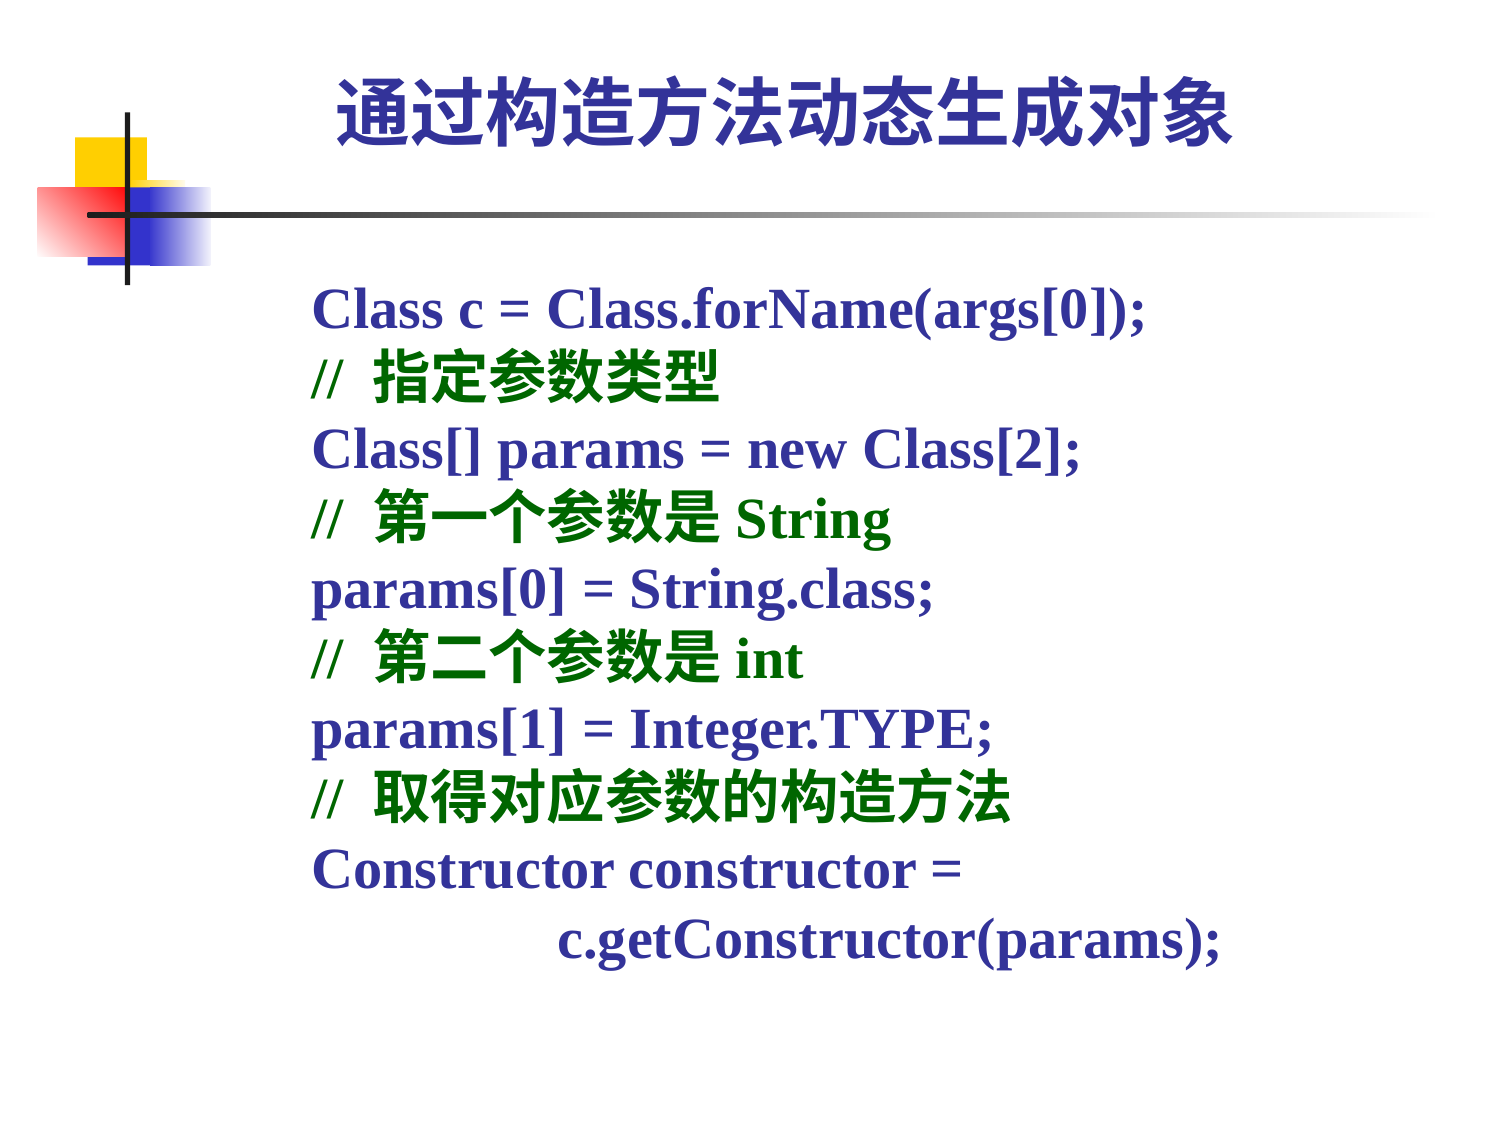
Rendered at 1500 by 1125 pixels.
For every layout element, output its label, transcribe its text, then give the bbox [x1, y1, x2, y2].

text_box Class c = Class.forName(args[0]); // 指定参数类型 Class[] params = new Class[2]; // 第一个参数是String params[0] = String.class; // 第二个参数是int params[1] = Integer.TYPE; // 取得对应参数的构造方法 Constructor constructor = c.getConstructor(params); [130, 270, 1329, 971]
title 通过构造方法动态生成对象 [146, 30, 1425, 164]
